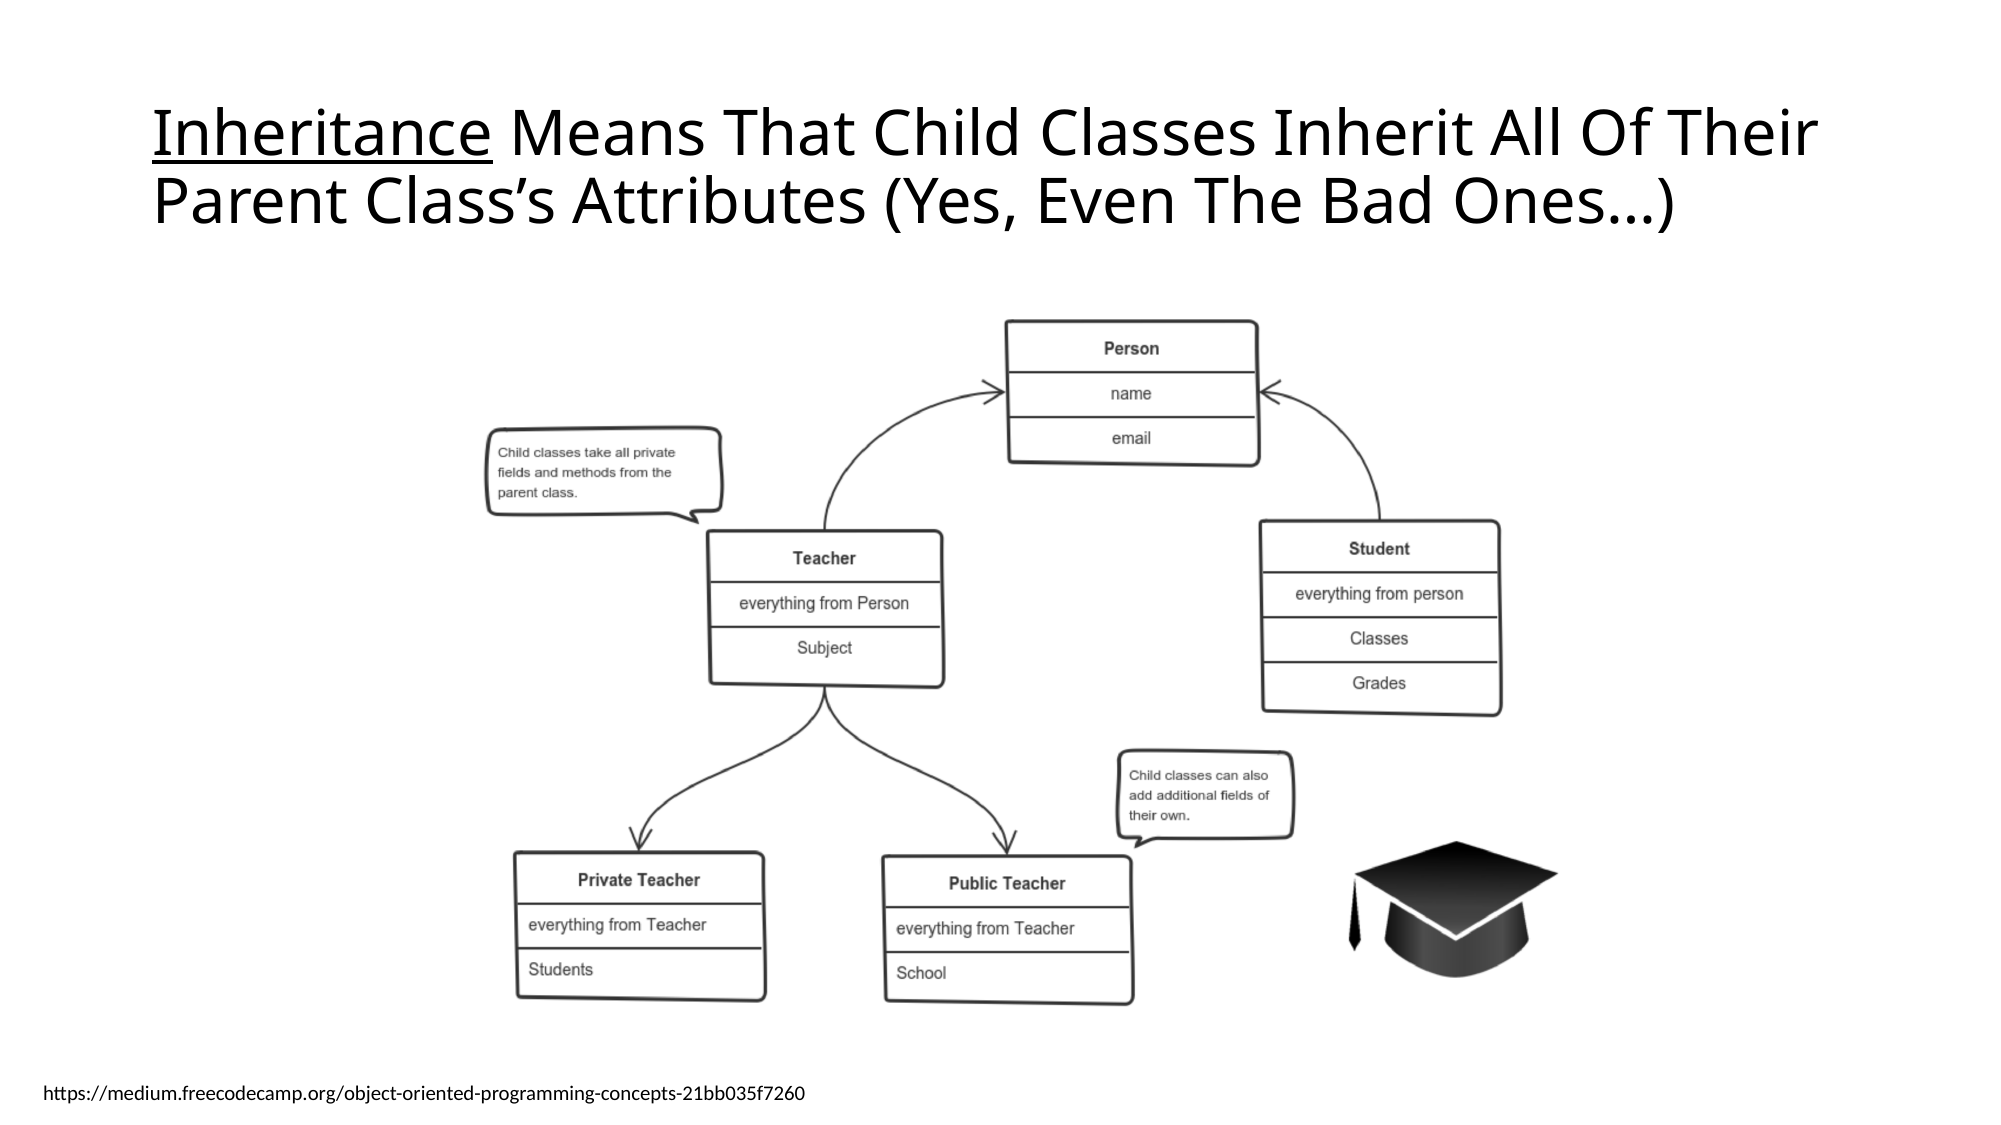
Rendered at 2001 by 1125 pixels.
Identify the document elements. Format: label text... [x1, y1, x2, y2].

title Inheritance Means That Child Classes Inherit All Of Their Parent Class’s Attributes (Yes, Even The Bad Ones…) [137, 59, 1863, 278]
text_box https://medium.freecodecamp.org/object-oriented-programming-concepts-21bb035f7260 [28, 1072, 959, 1113]
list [436, 299, 1564, 1014]
